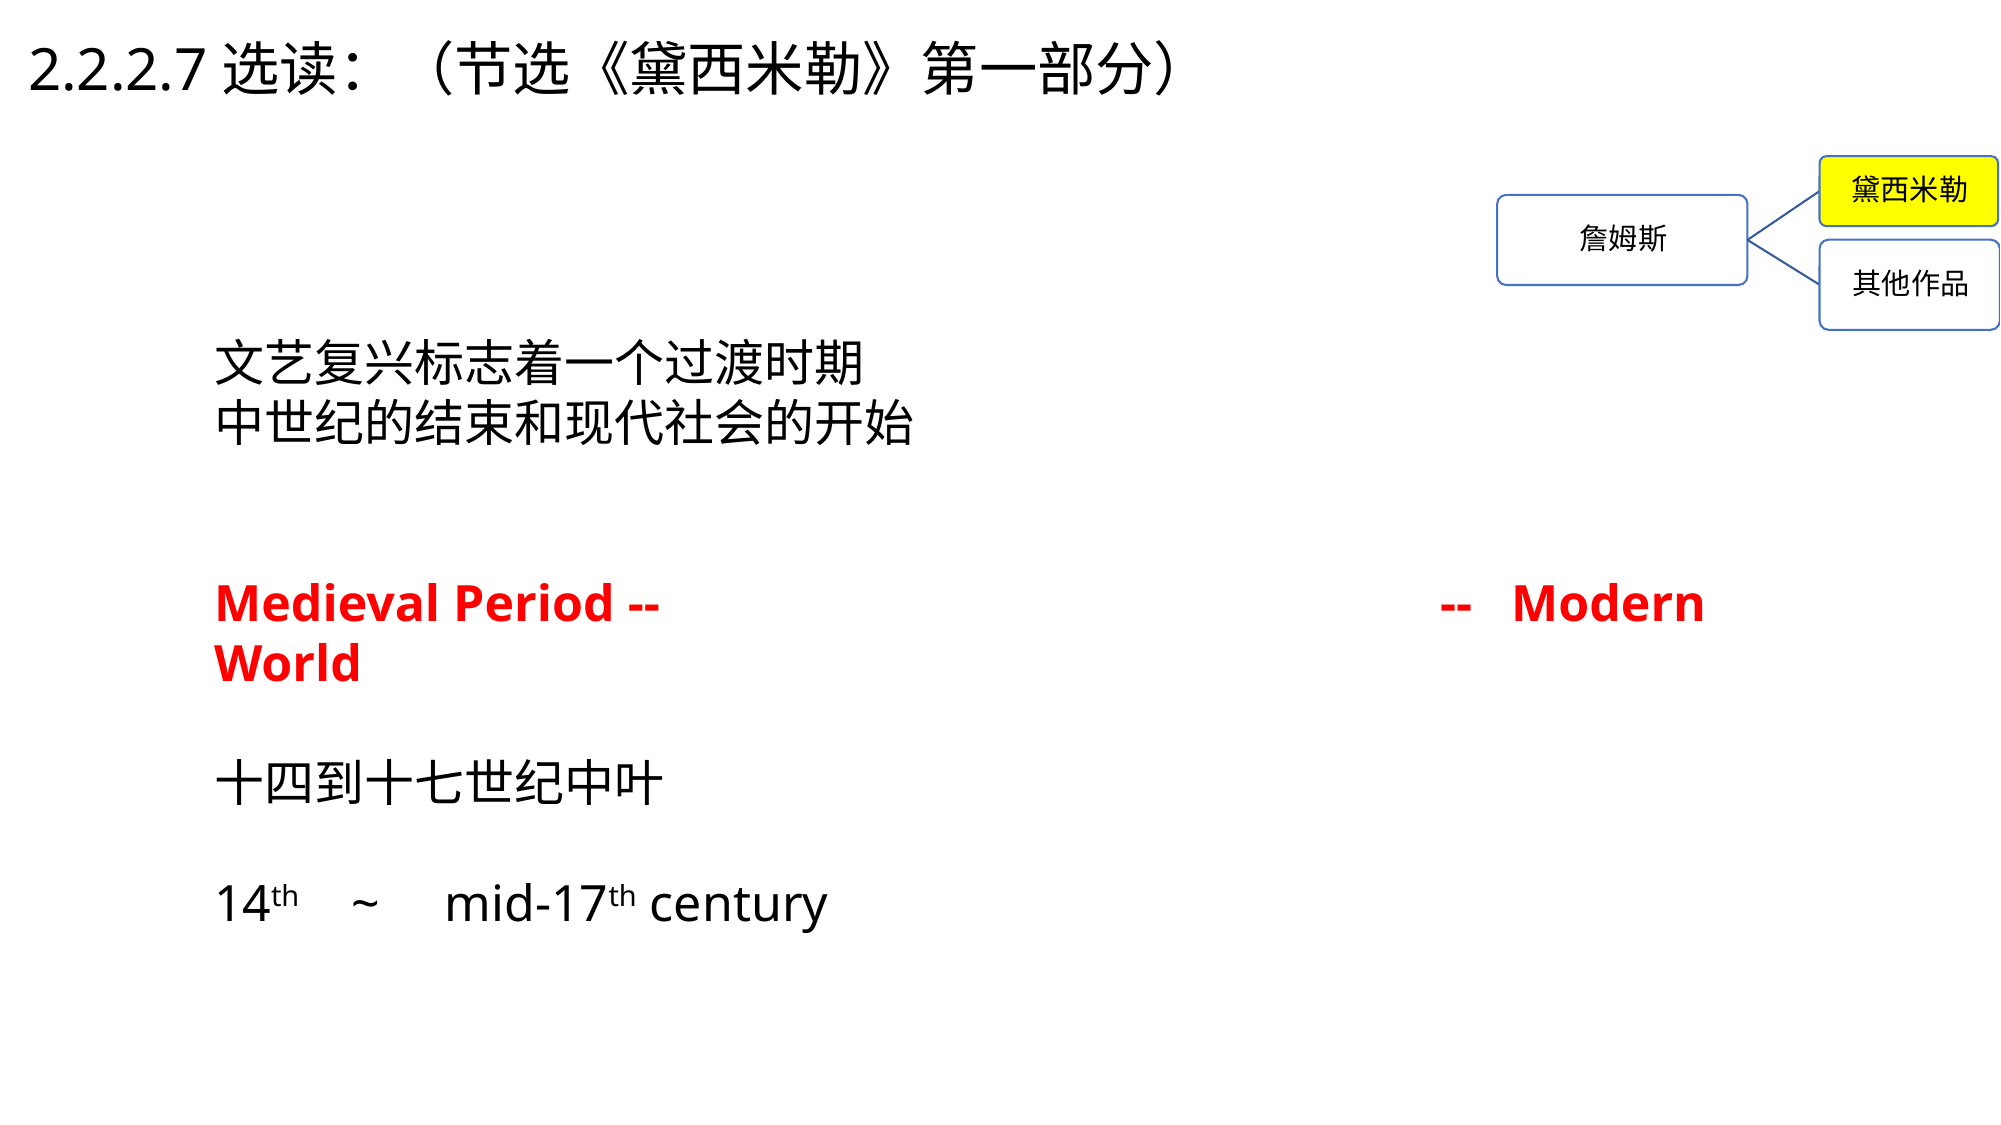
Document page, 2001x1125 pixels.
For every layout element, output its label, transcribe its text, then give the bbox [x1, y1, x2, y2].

text_box 文艺复兴标志着一个过渡时期 中世纪的结束和现代社会的开始 Medieval Period -- -- Modern World 十四到十七世纪中叶 14th ~ mid-17th century [199, 324, 1738, 1060]
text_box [1497, 108, 2000, 378]
title 2.2.2.7选读：（节选《黛西米勒》第一部分） [13, 23, 2000, 119]
